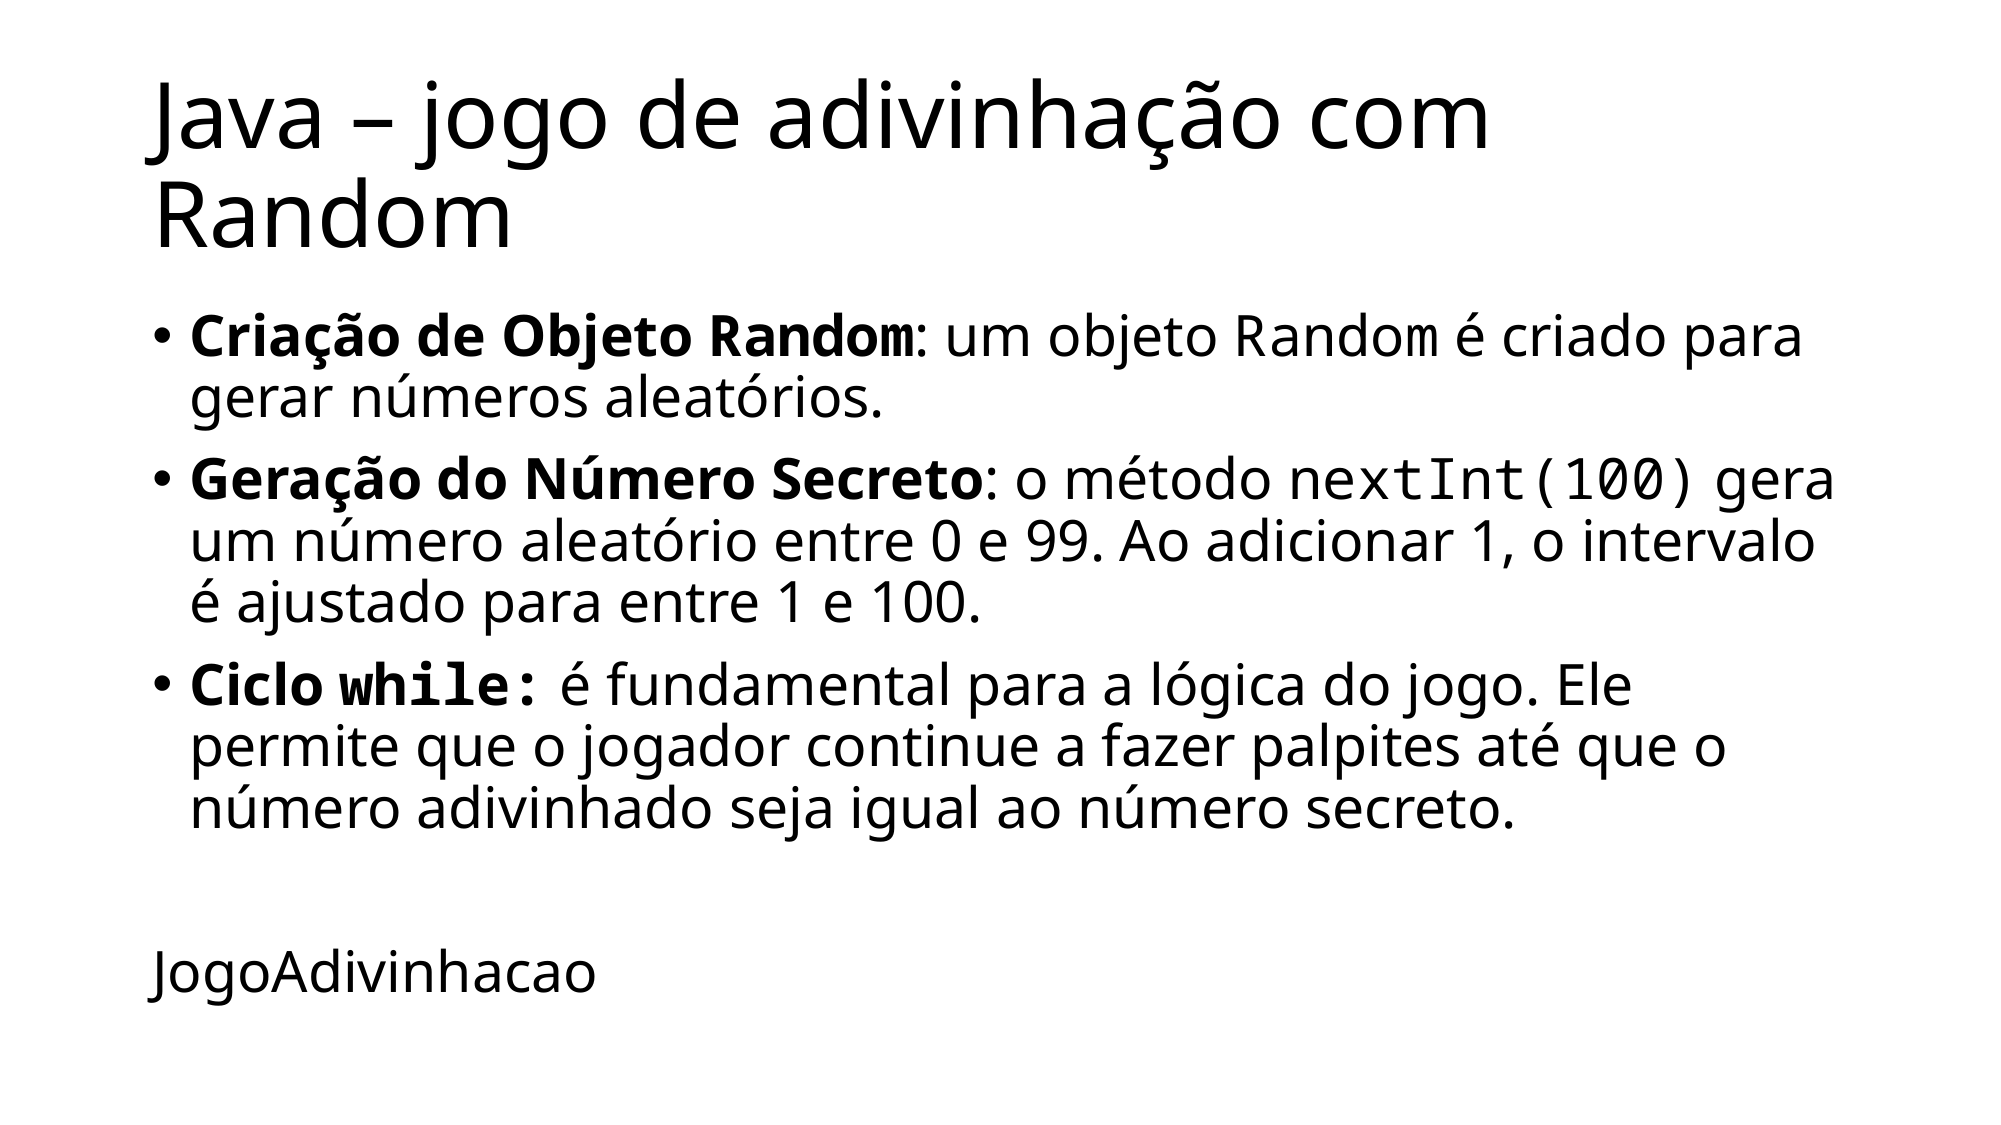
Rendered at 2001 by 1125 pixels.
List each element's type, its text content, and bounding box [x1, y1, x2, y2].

title Java – jogo de adivinhação com Random [137, 59, 1863, 278]
list Criação de Objeto Random: um objeto Random é criado para gerar números aleatórios. Geração do Número Secreto: o método nextInt(100) gera um número aleatório entre 0 e 99. Ao adicionar 1, o intervalo é ajustado para entre 1 e 100. Ciclo while: é fundamental para a lógica do jogo. Ele permite que o jogador continue a fazer palpites até que o número adivinhado seja igual ao número secreto. JogoAdivinhacao [137, 299, 1863, 1014]
